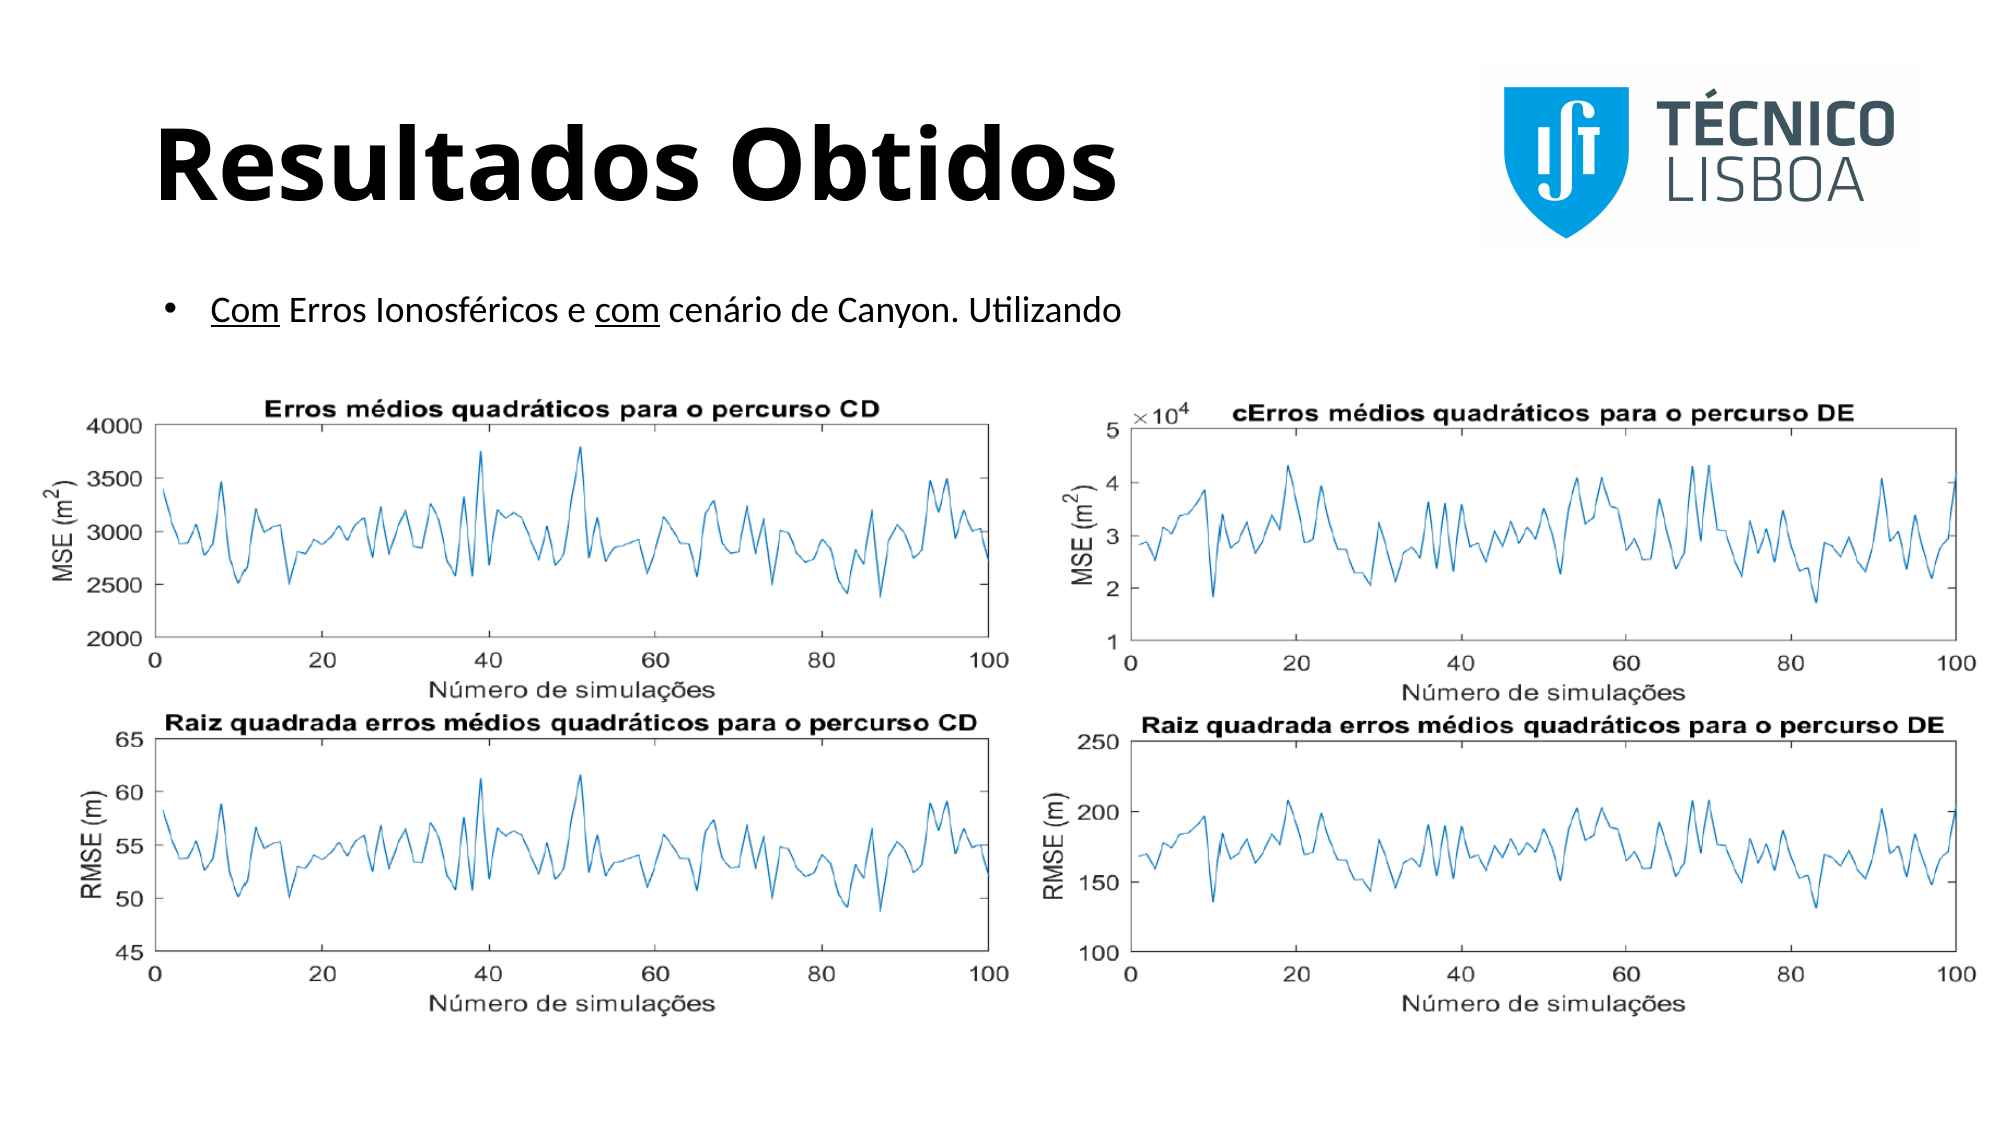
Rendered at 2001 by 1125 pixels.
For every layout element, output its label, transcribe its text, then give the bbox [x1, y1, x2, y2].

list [1480, 59, 1919, 253]
picture [37, 365, 2000, 1038]
title Resultados Obtidos [137, 59, 1863, 278]
